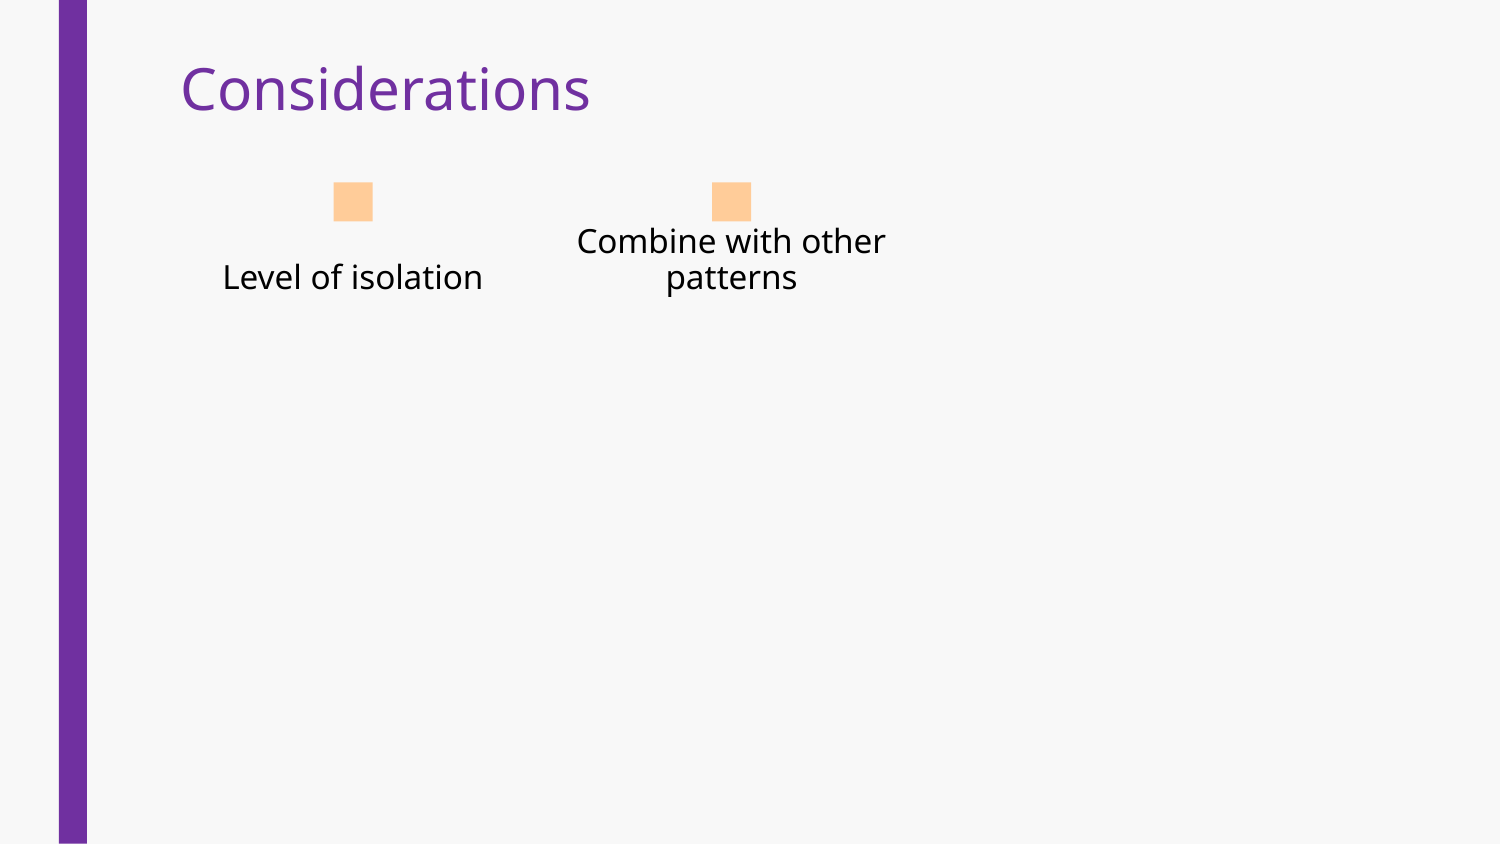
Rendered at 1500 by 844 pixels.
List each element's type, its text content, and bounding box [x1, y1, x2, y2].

text_box [712, 182, 752, 222]
text_box [333, 182, 373, 222]
title Level of isolation [163, 242, 512, 312]
title Considerations [165, 45, 1280, 166]
title Combine with other patterns [512, 242, 951, 312]
